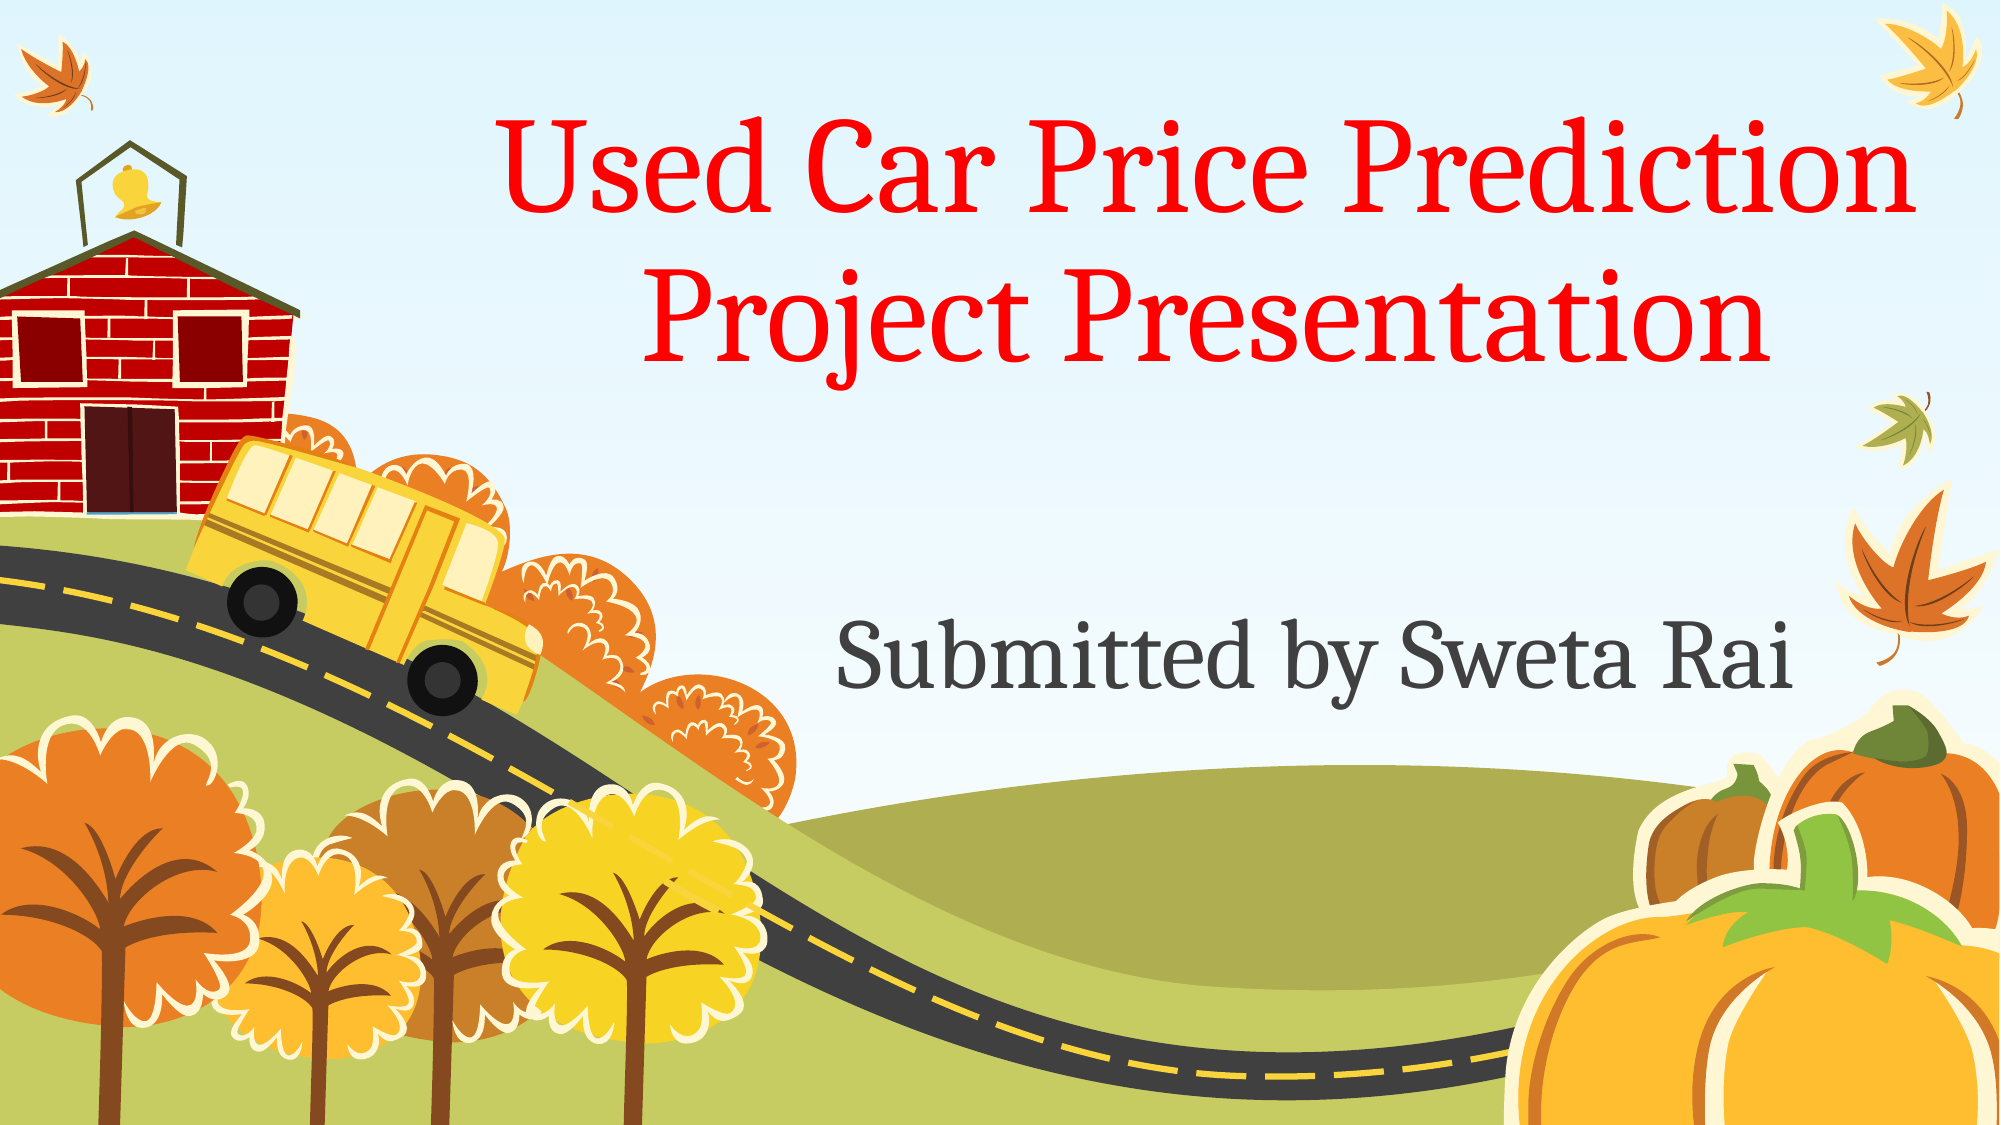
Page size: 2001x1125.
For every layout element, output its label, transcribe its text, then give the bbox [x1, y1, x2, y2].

title Used Car Price Prediction Project Presentation [439, 27, 1976, 399]
subtitle Submitted by Sweta Rai [749, 581, 1885, 872]
